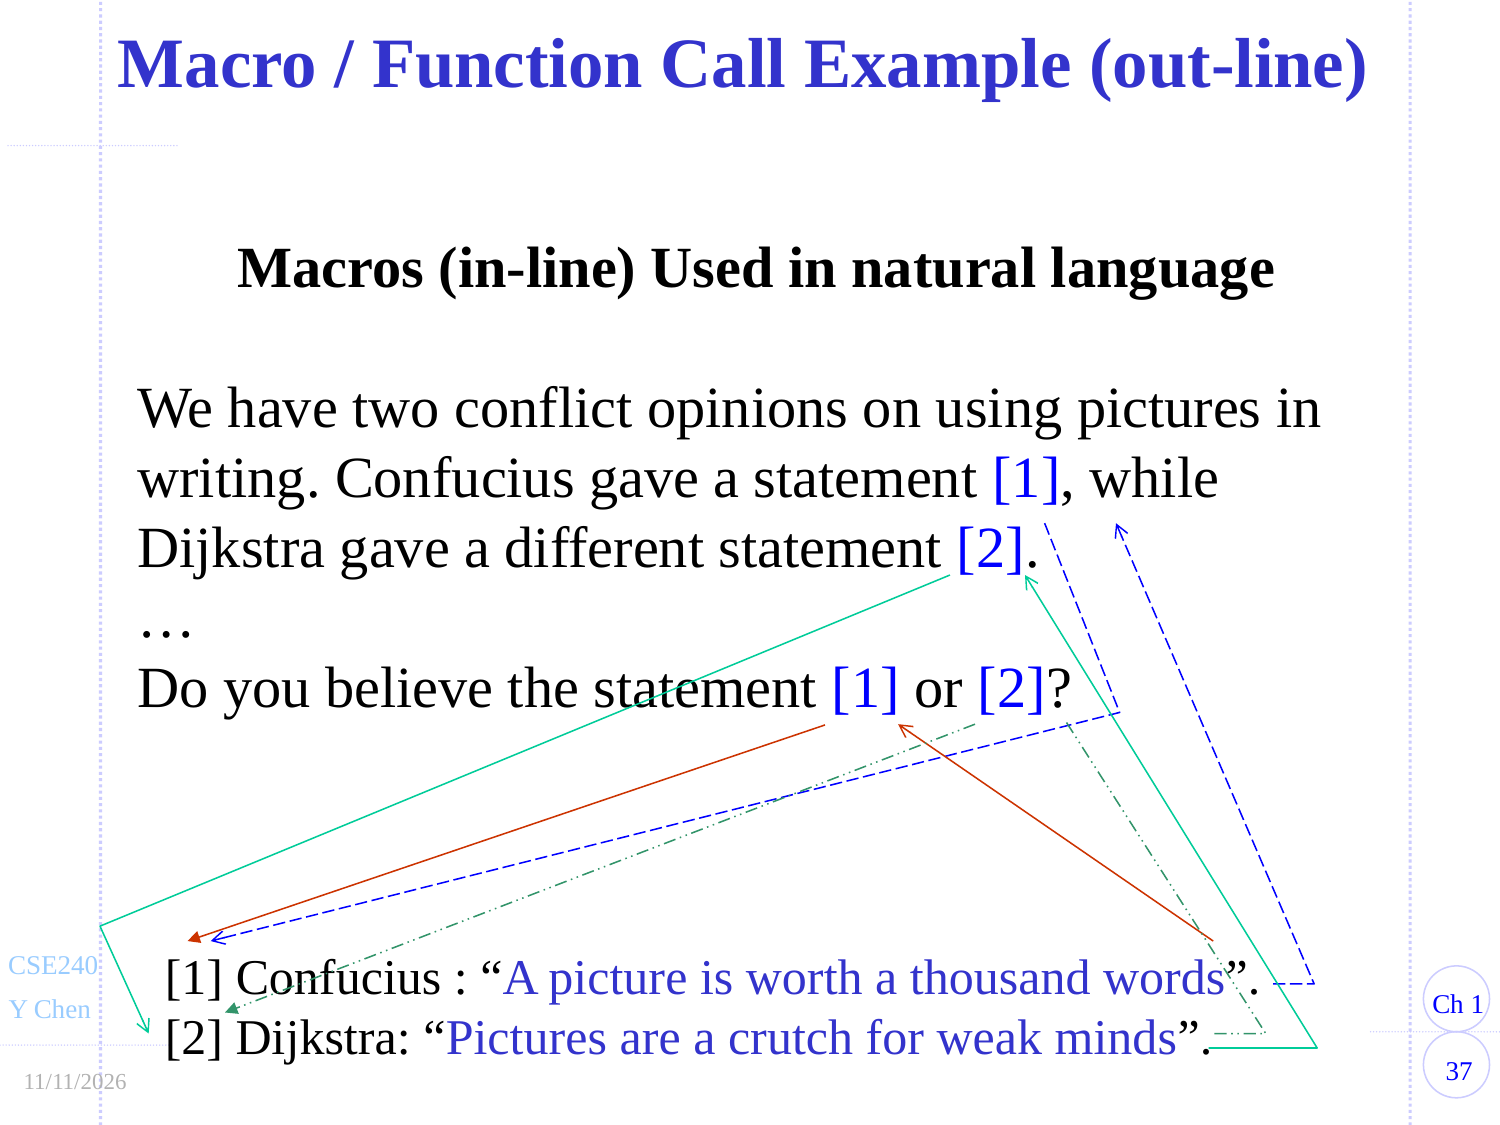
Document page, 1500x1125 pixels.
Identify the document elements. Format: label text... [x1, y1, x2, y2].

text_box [976, 723, 1214, 942]
text_box [1115, 523, 1202, 722]
text_box Macro / Function Call Example (out-line) [12, 13, 1475, 119]
text_box [99, 892, 219, 1034]
text_box [1218, 760, 1315, 985]
text_box [596, 574, 951, 721]
text_box [697, 523, 1120, 722]
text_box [224, 723, 976, 1013]
text_box [1] Confucius : “A picture is worth a thousand words”. [2] Dijkstra: “Pictures are a crutch for weak minds”. [149, 937, 1350, 1125]
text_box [187, 724, 222, 942]
text_box [1174, 949, 1266, 1034]
text_box Macros (in-line) Used in natural language We have two conflict opinions on using pictures in writing. Confucius gave a statement [1], while Dijkstra gave a different statement [2]. … Do you believe the statement [1] or [2]? [137, 229, 1375, 720]
text_box [1170, 887, 1318, 1049]
text_box [1025, 575, 1116, 722]
